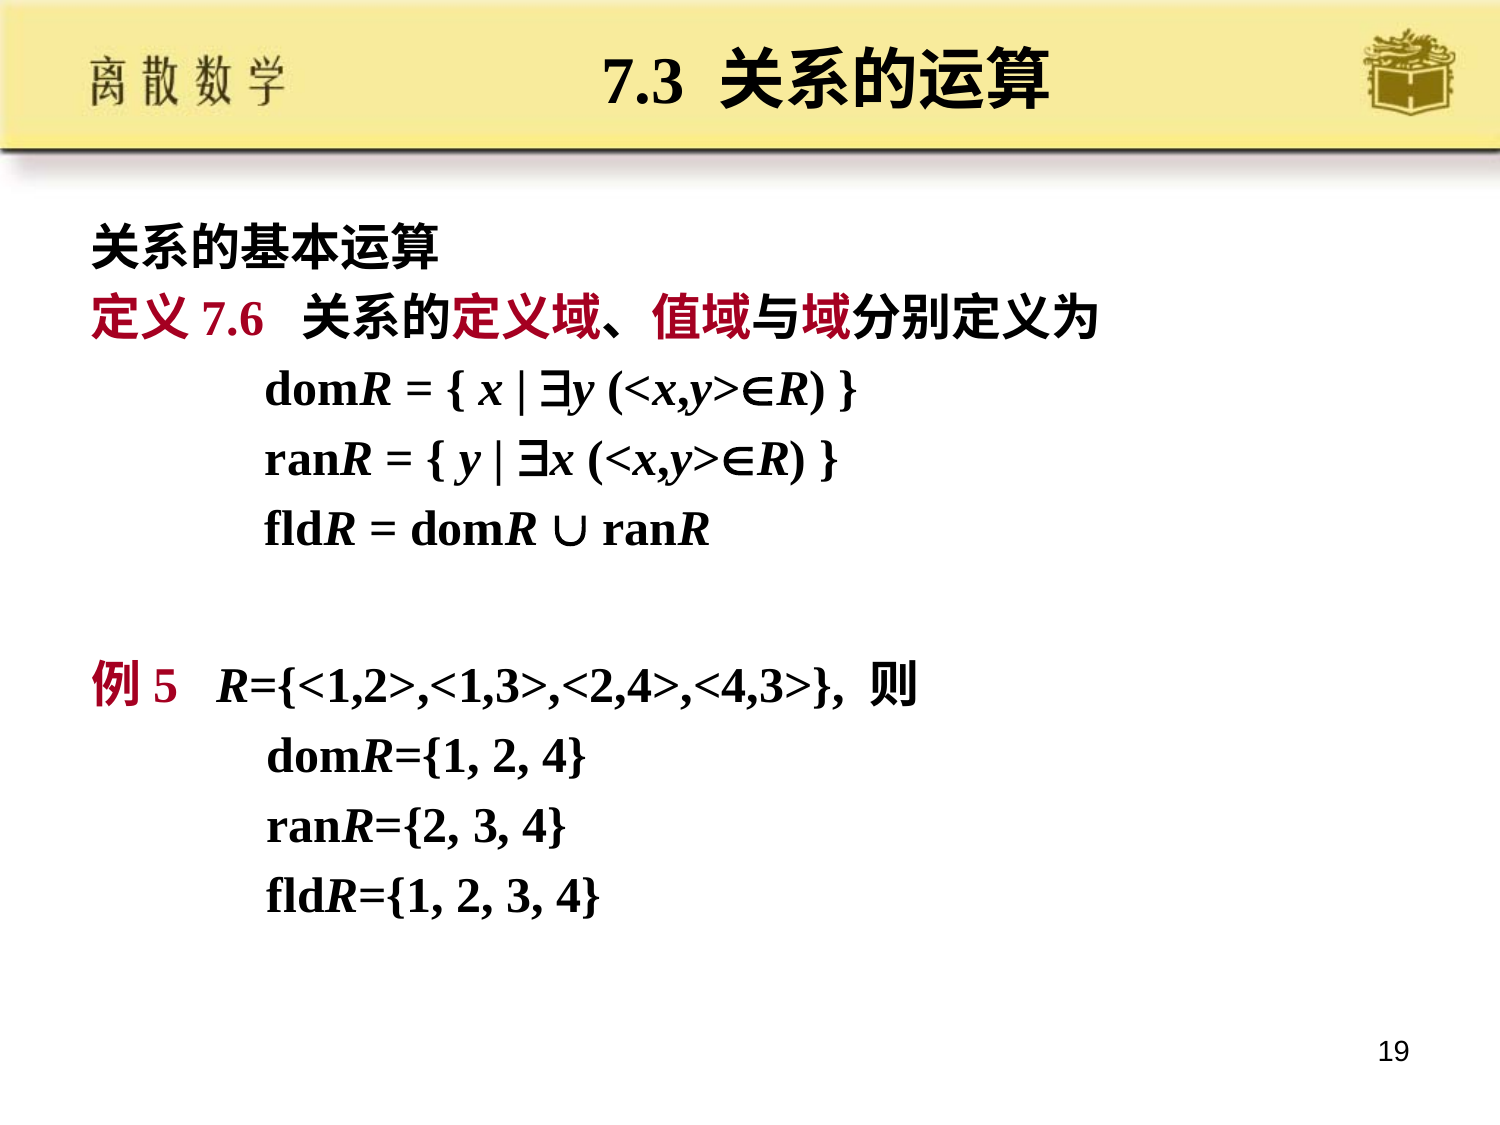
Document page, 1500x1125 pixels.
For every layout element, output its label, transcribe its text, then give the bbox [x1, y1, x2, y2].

text_box 例5 R={<1,2>,<1,3>,<2,4>,<4,3>}, 则 domR={1, 2, 4} ranR={2, 3, 4} fldR={1, 2, 3, 4} [76, 645, 1465, 964]
title 7.3 关系的运算 [324, 42, 1329, 112]
picture [0, 0, 1500, 1125]
slide_number 19 [1074, 1024, 1425, 1103]
list 关系的基本运算 定义7.6 关系的定义域、值域与域分别定义为 domR = { x | y (<x,y>R) } ranR = { y | x (<x,y>R) } fldR = domR  ranR [75, 208, 1412, 587]
